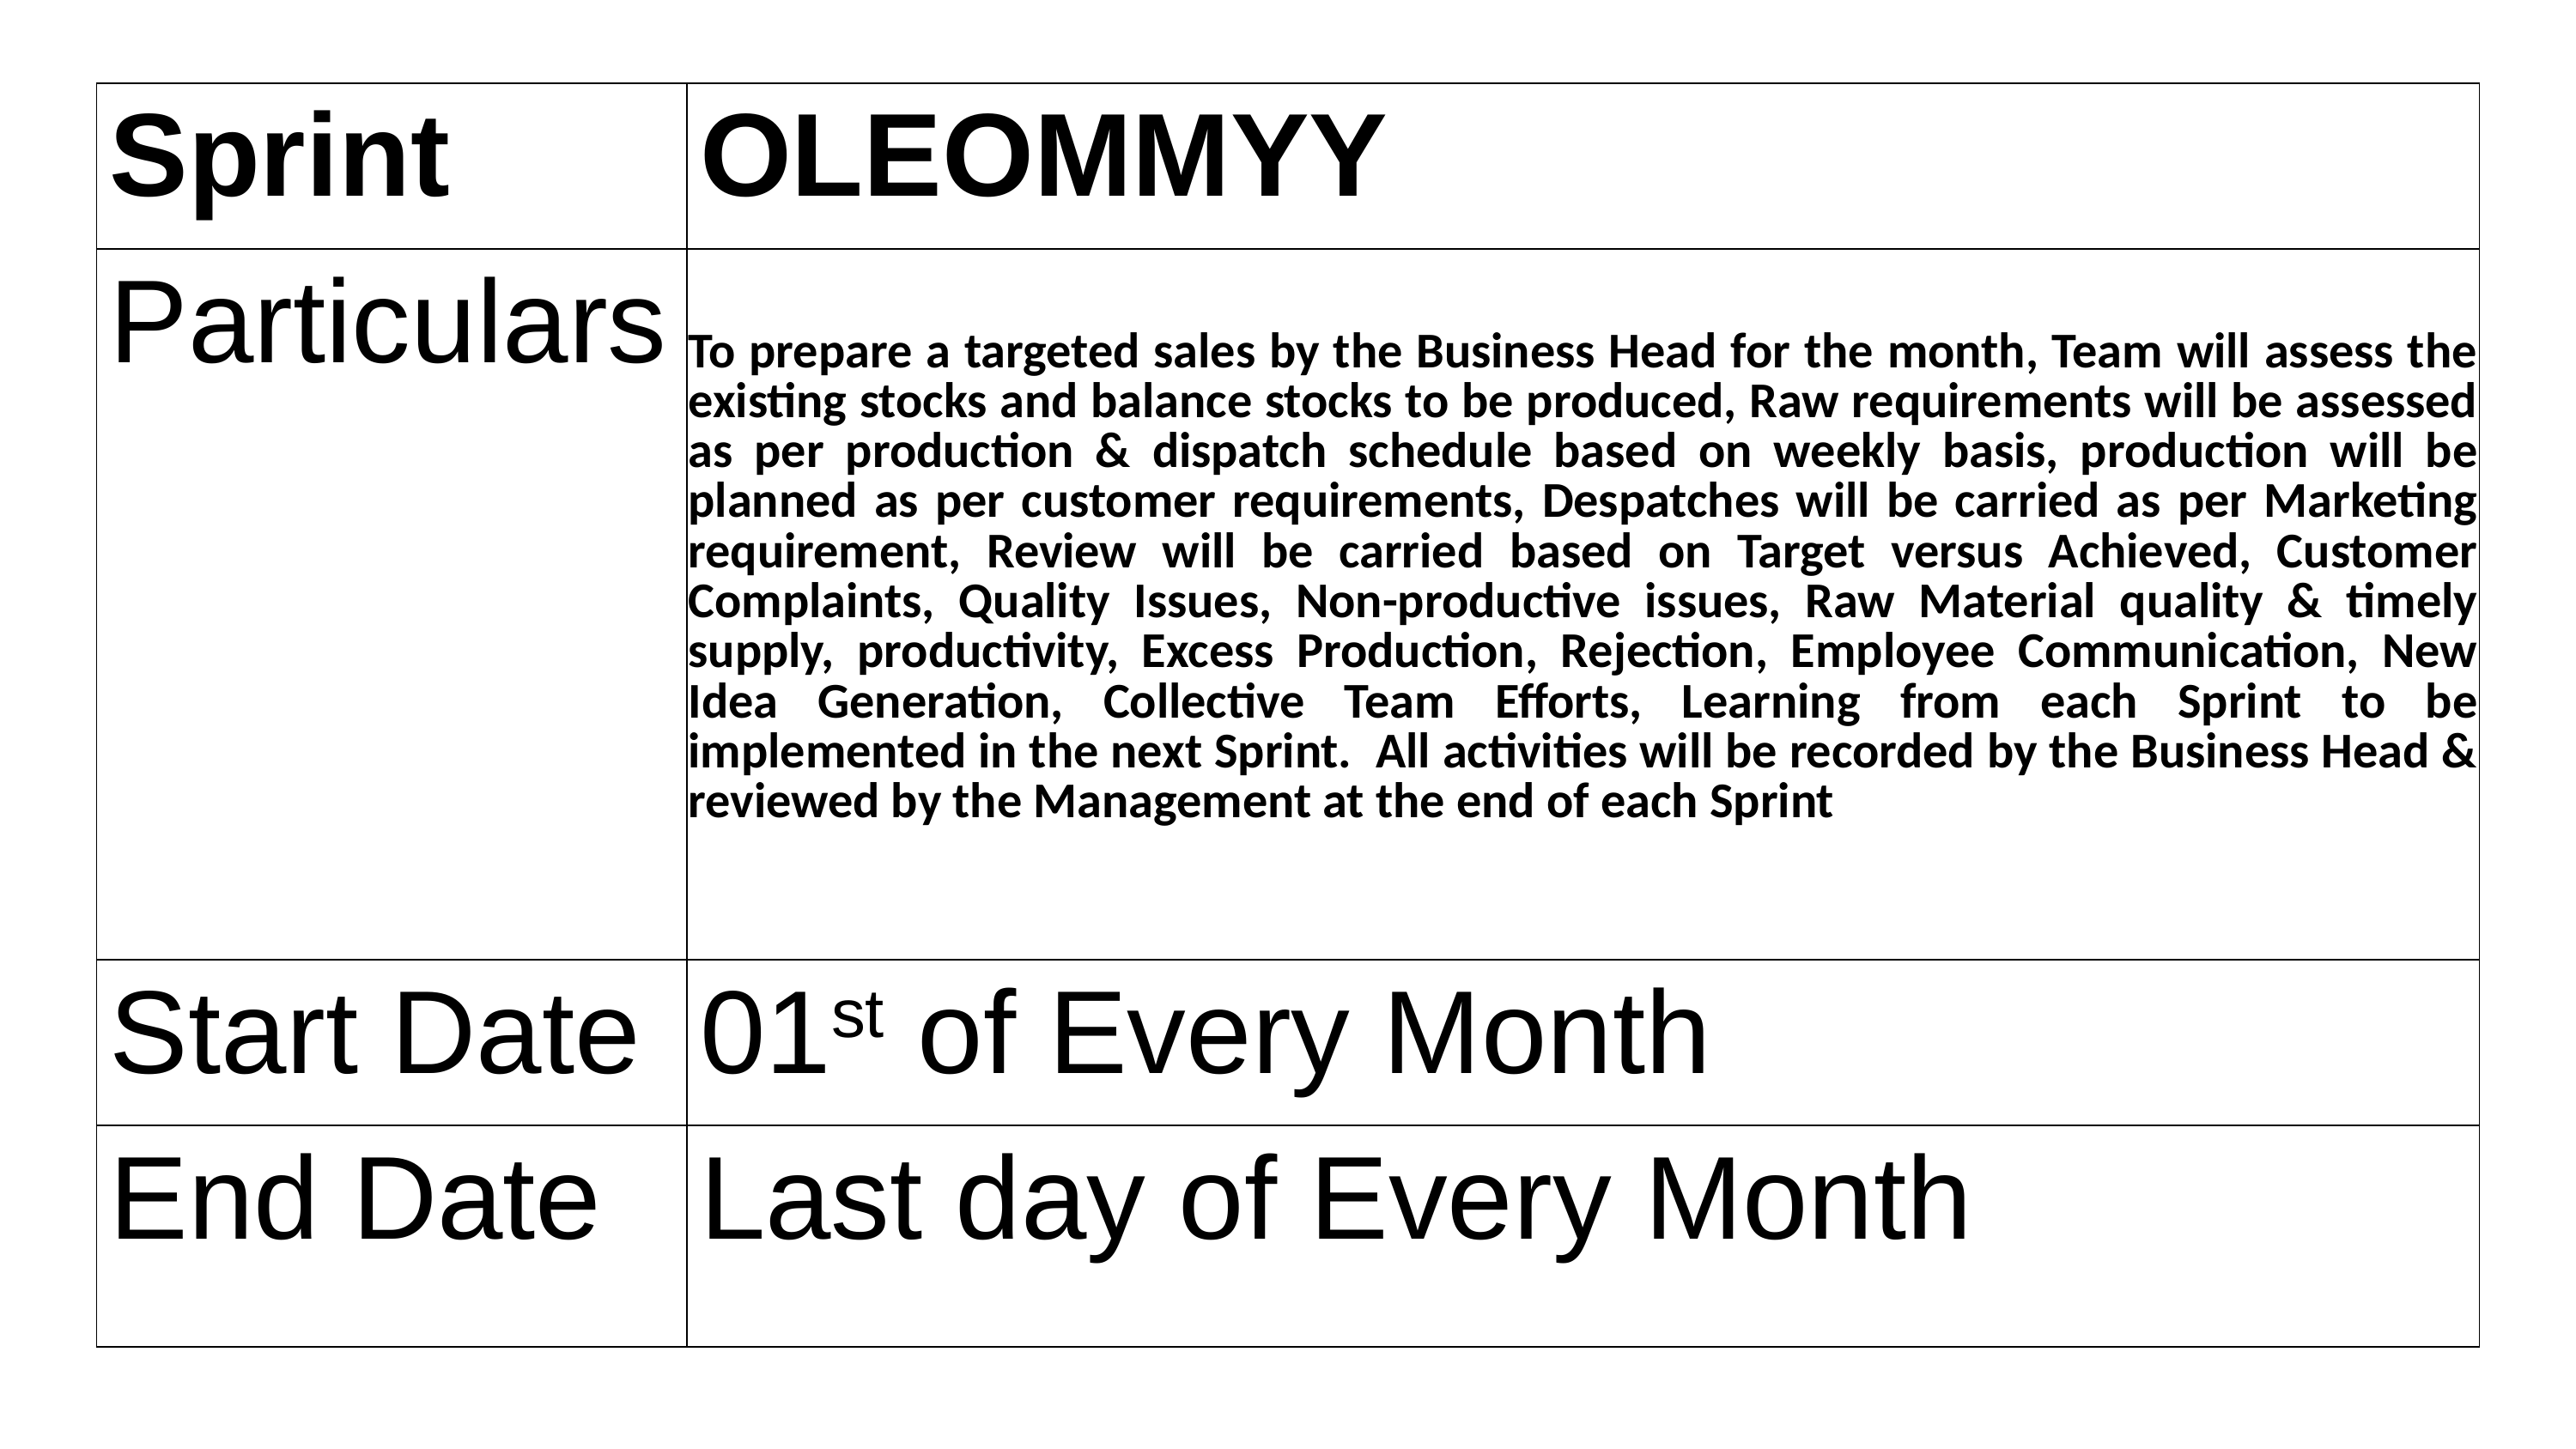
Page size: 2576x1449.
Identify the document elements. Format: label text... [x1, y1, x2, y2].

table_cell Last day of Every Month [688, 1126, 2479, 1346]
table_header OLEOMMYY [688, 84, 2479, 248]
table_cell 01st of Every Month [688, 961, 2479, 1125]
table_header Sprint [97, 84, 686, 248]
table_cell Particulars [97, 250, 686, 959]
table_cell End Date [97, 1126, 686, 1346]
table_cell Start Date [97, 961, 686, 1125]
table_cell To prepare a targeted sales by the Business Head for the month, Team will assess the existing stocks and balance stocks to be produced, Raw requirements will be assessed as per production & dispatch schedule based on weekly basis, production will be planned as per customer requirements, Despatches will be carried as per Marketing requirement, Review will be carried based on Target versus Achieved, Customer Complaints, Quality Issues, Non-productive issues, Raw Material quality & timely supply, productivity, Excess Production, Rejection, Employee Communication, New Idea Generation, Collective Team Efforts, Learning from each Sprint to be implemented in the next Sprint. All activities will be recorded by the Business Head & reviewed by the Management at the end of each Sprint [688, 250, 2479, 959]
